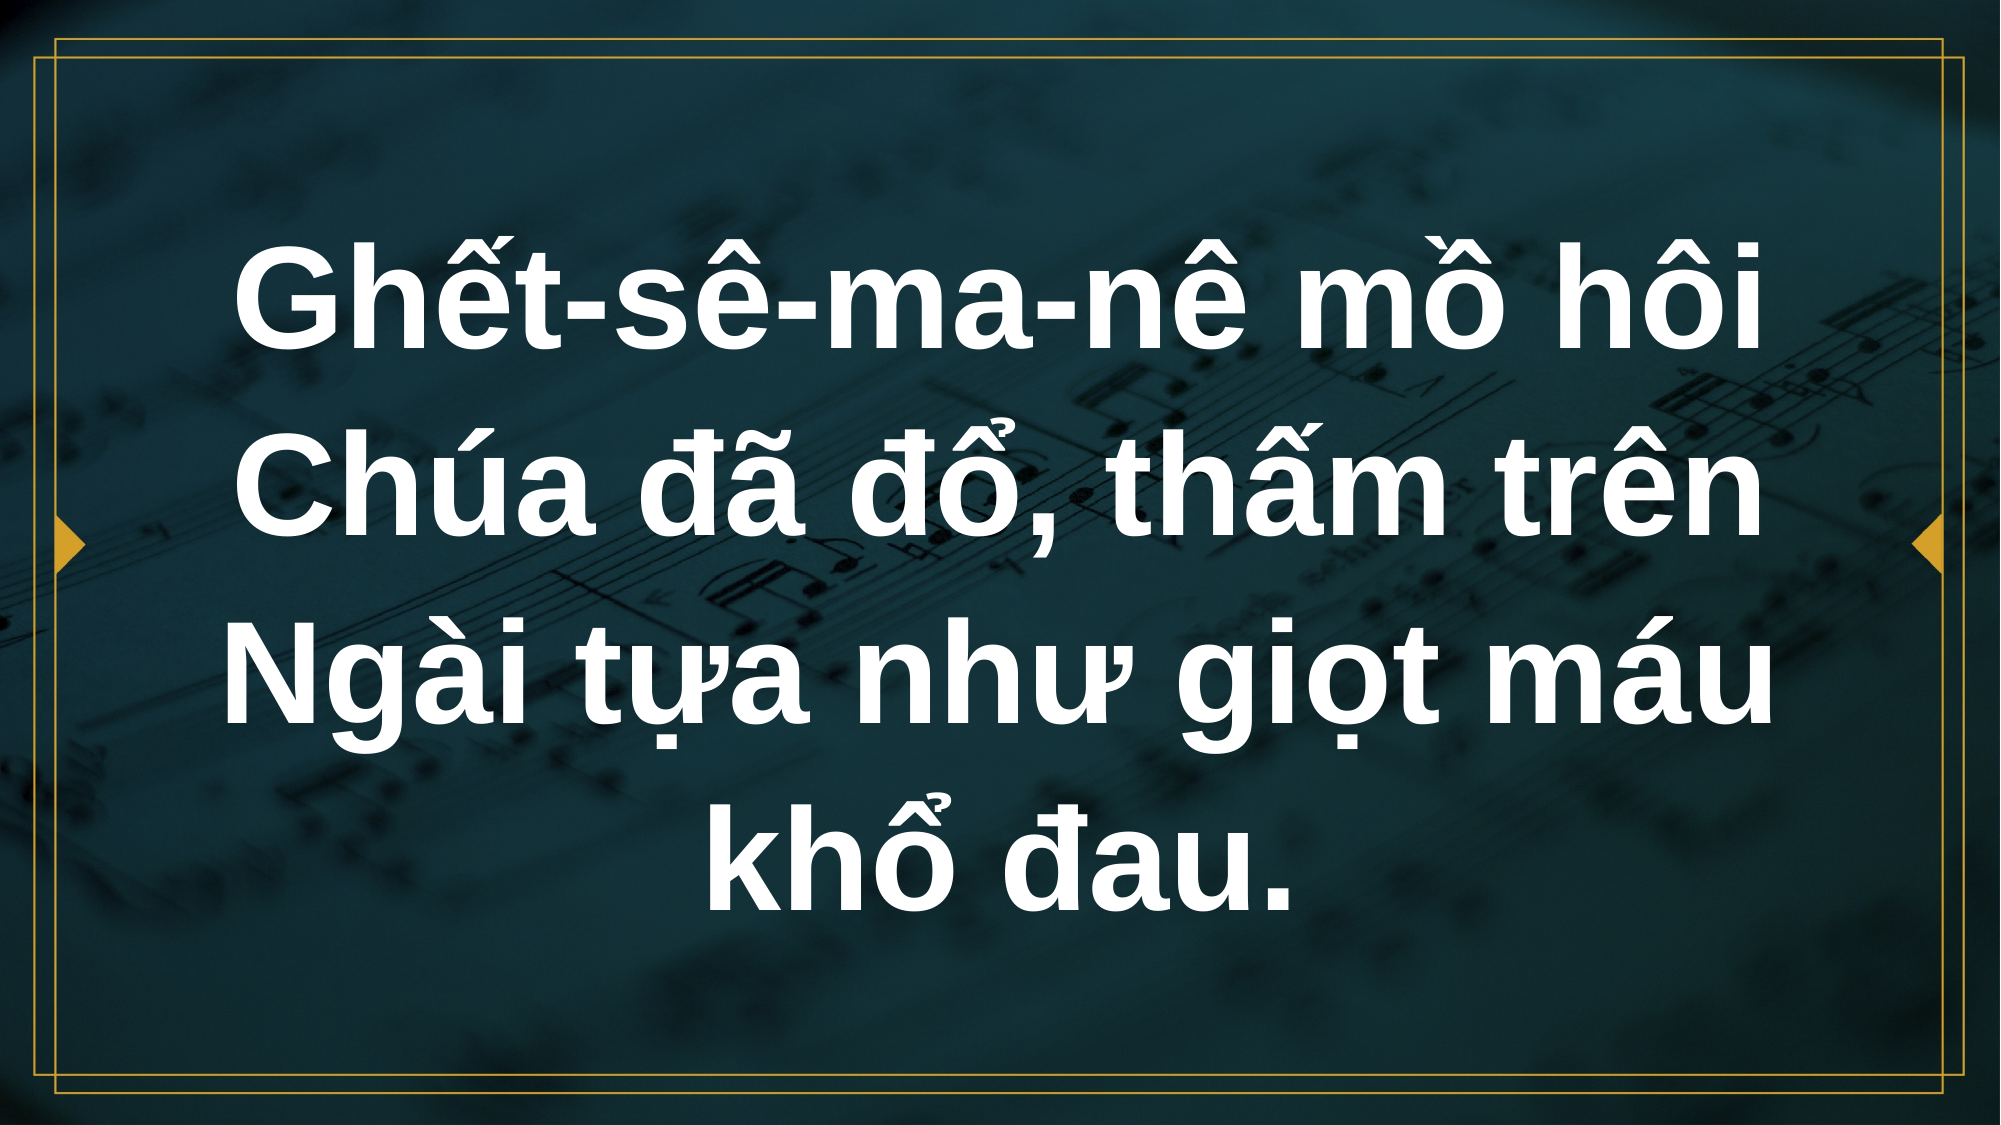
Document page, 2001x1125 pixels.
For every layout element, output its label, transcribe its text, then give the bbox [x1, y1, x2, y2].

picture [0, 0, 2000, 1125]
title Ghết-sê-ma-nê mồ hôi Chúa đã đổ, thấm trên Ngài tựa như giọt máu khổ đau. [55, 53, 1945, 1077]
